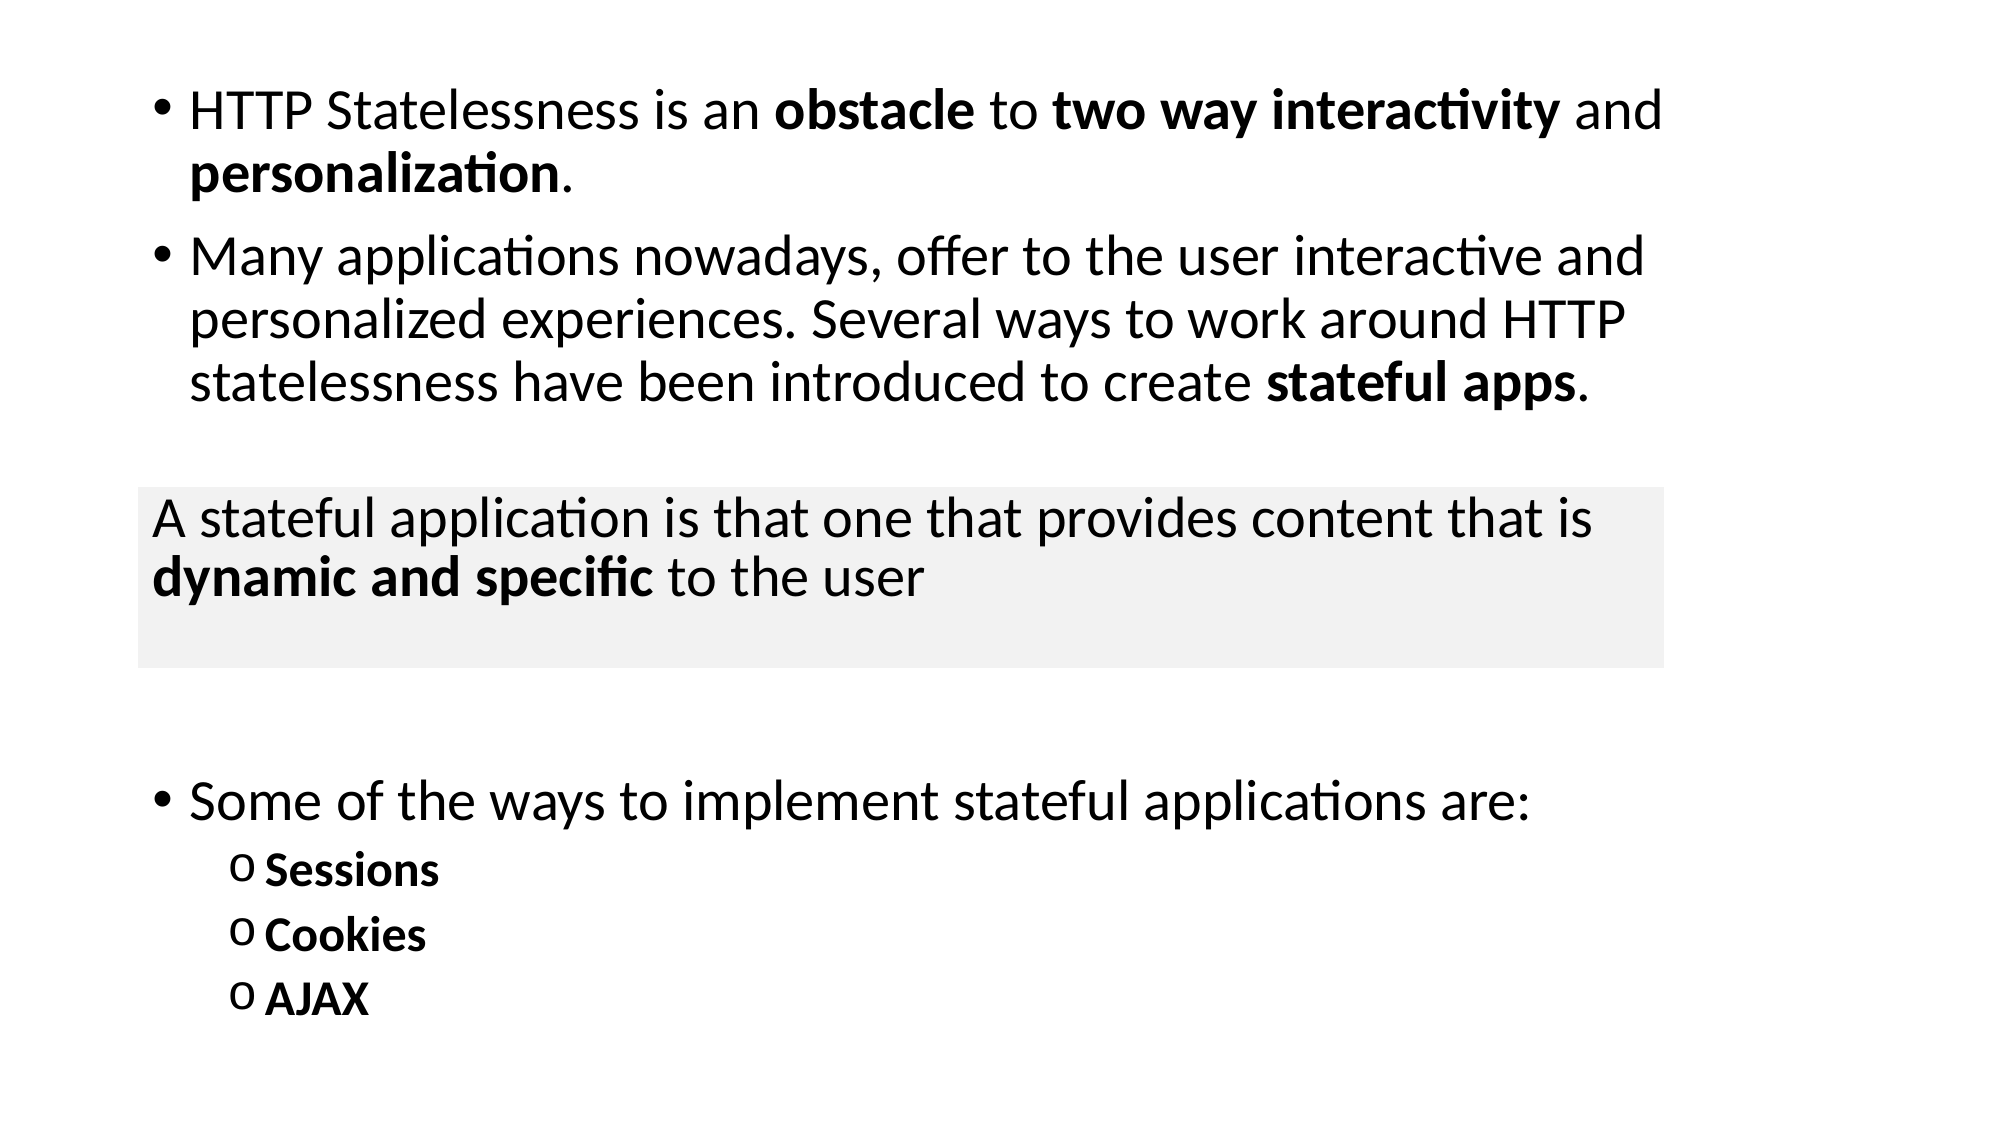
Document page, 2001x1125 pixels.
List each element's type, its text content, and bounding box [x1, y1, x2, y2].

table_header A stateful application is that one that provides content that is dynamic and specific to the user [138, 487, 1664, 668]
list HTTP Statelessness is an obstacle to two way interactivity and personalization. Many applications nowadays, offer to the user interactive and personalized experiences. Several ways to work around HTTP statelessness have been introduced to create stateful apps. Some of the ways to implement stateful applications are: Sessions Cookies AJAX [137, 71, 1863, 1036]
